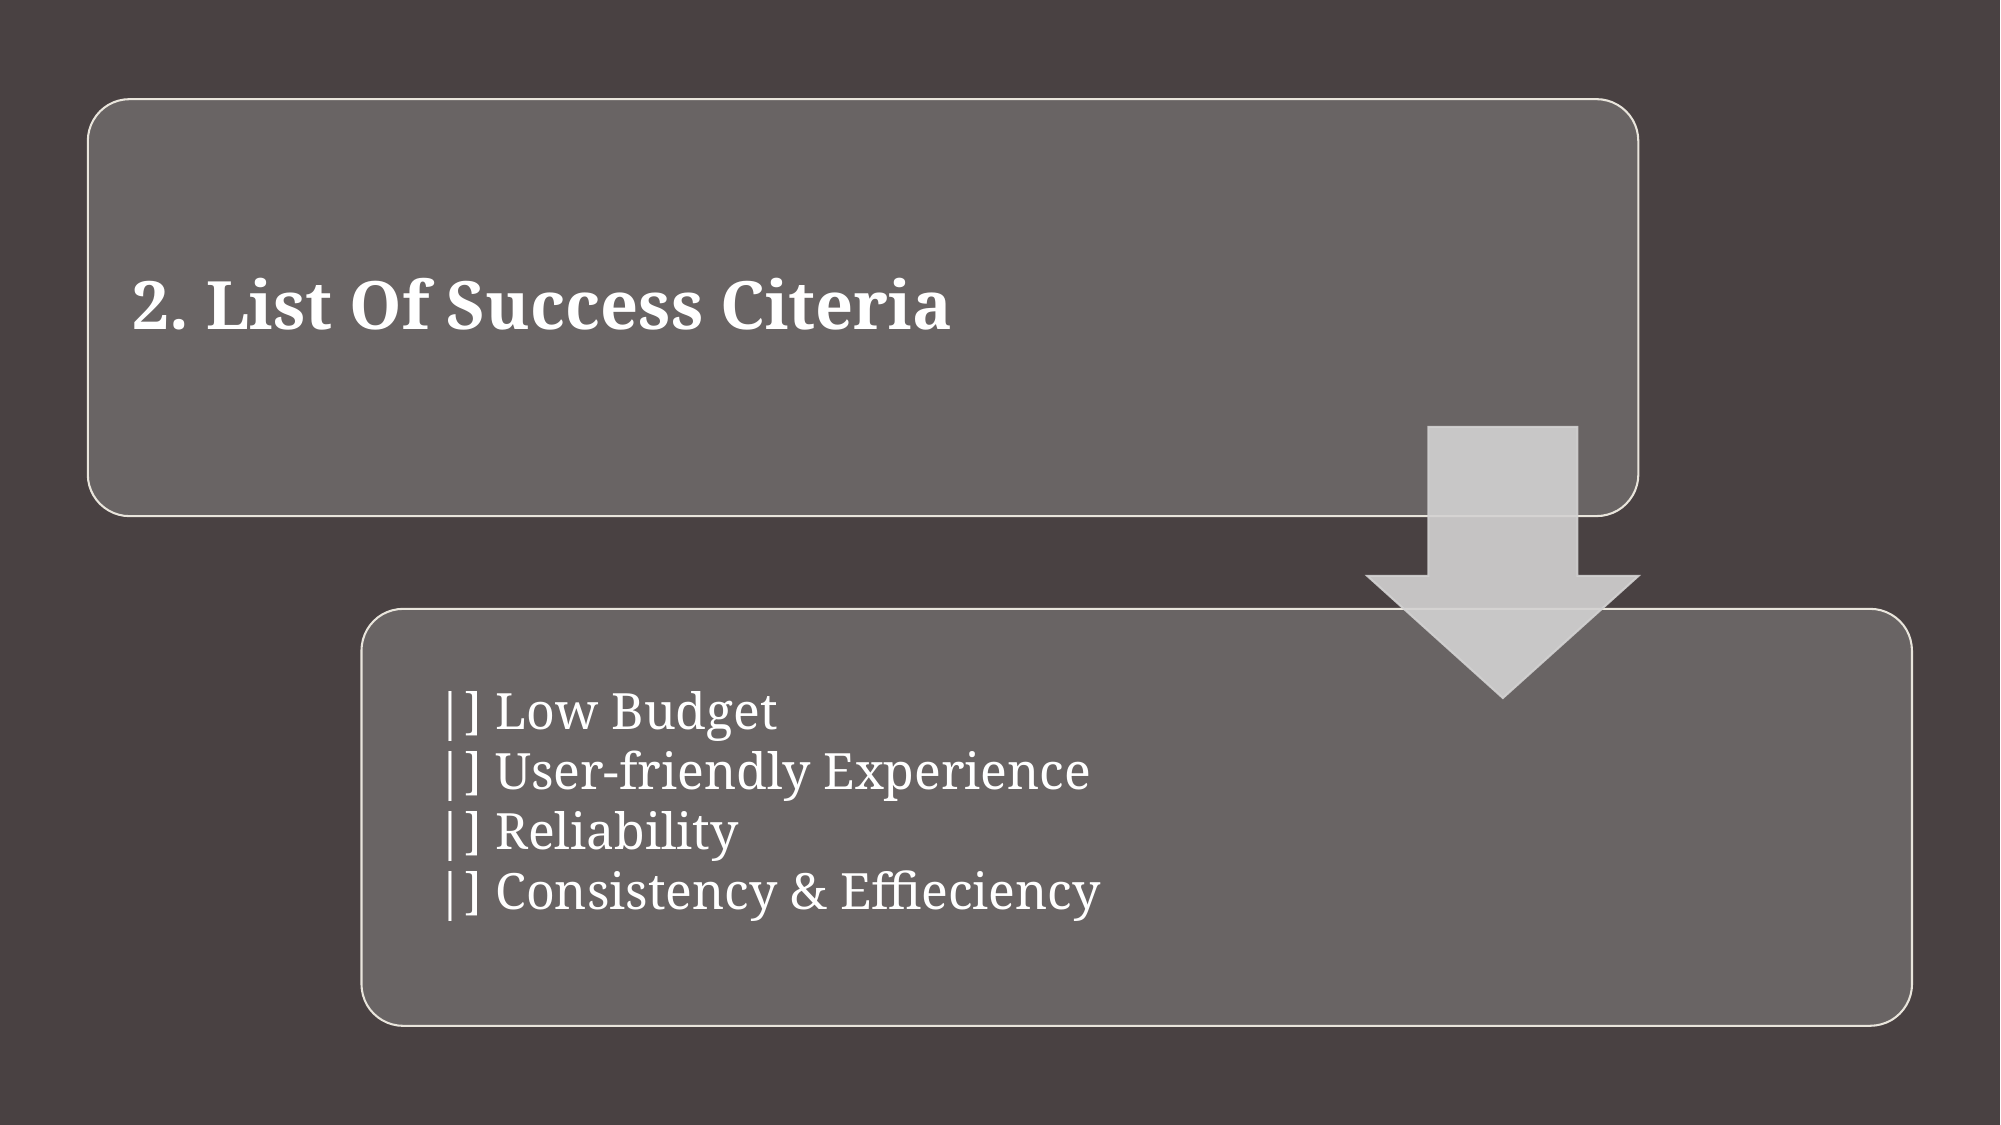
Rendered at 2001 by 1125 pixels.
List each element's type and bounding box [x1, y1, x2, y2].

text_box [87, 99, 1913, 1026]
